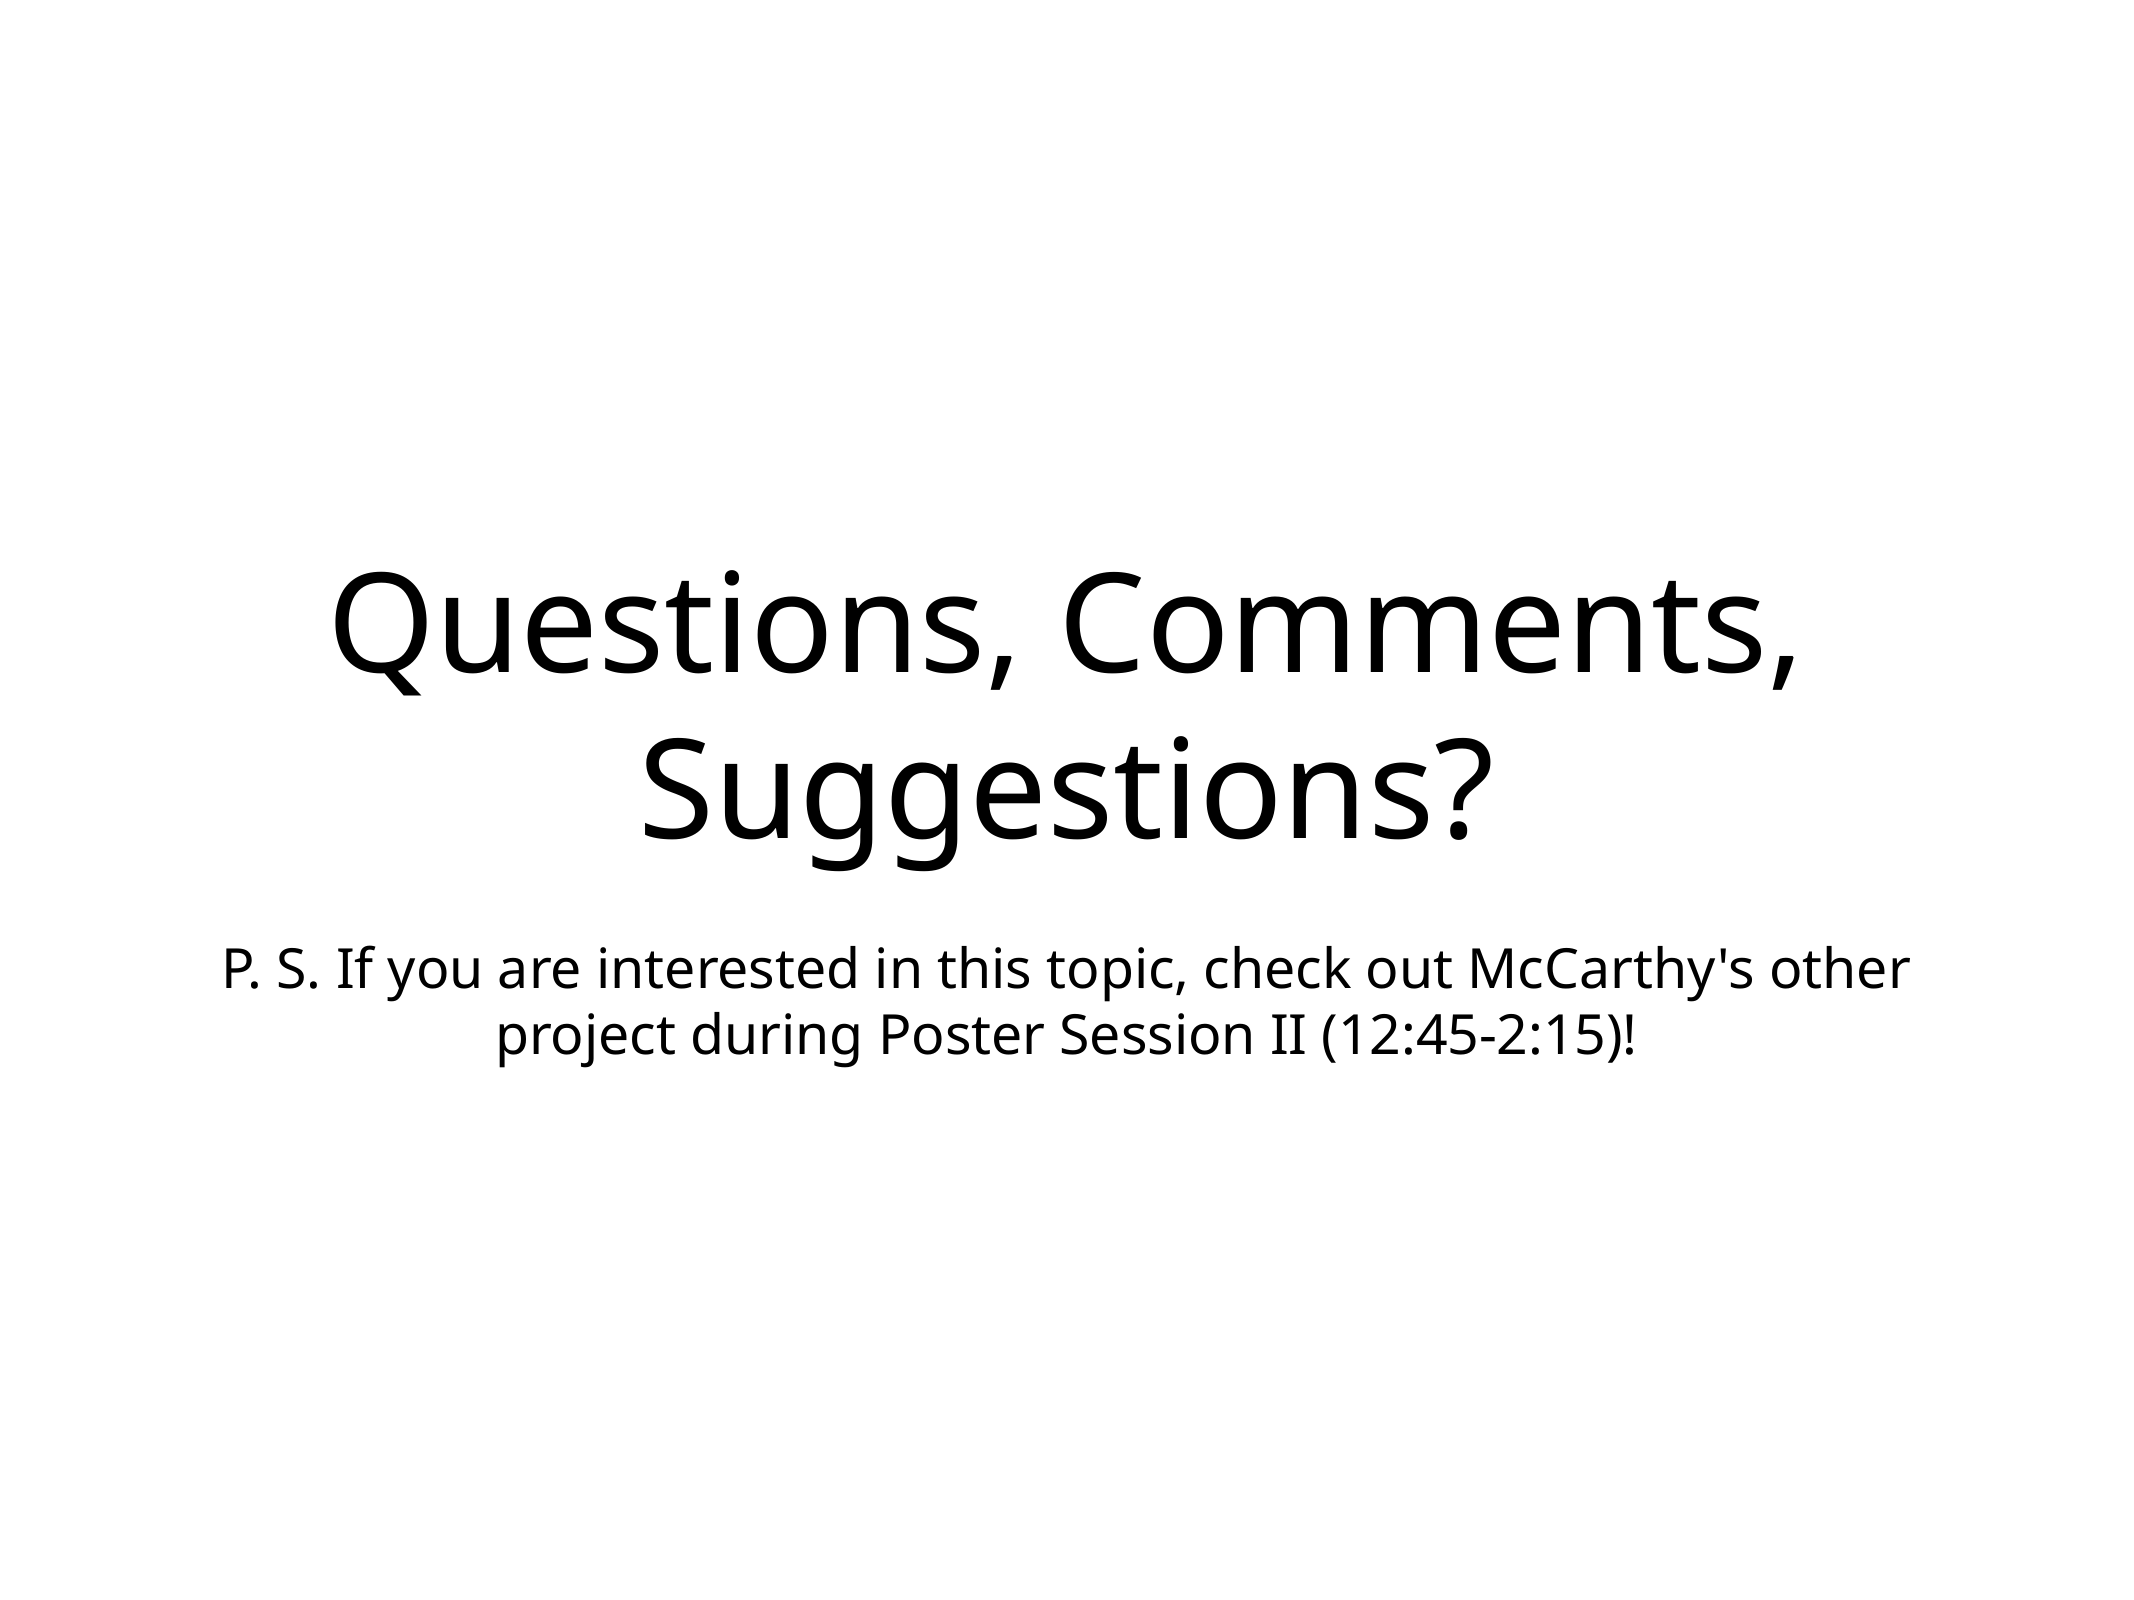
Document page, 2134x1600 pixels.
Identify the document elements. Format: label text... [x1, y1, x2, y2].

title Questions, Comments, Suggestions? P. S. If you are interested in this topic, check out McCarthy's other project during Poster Session II (12:45-2:15)! [207, 528, 1926, 1072]
